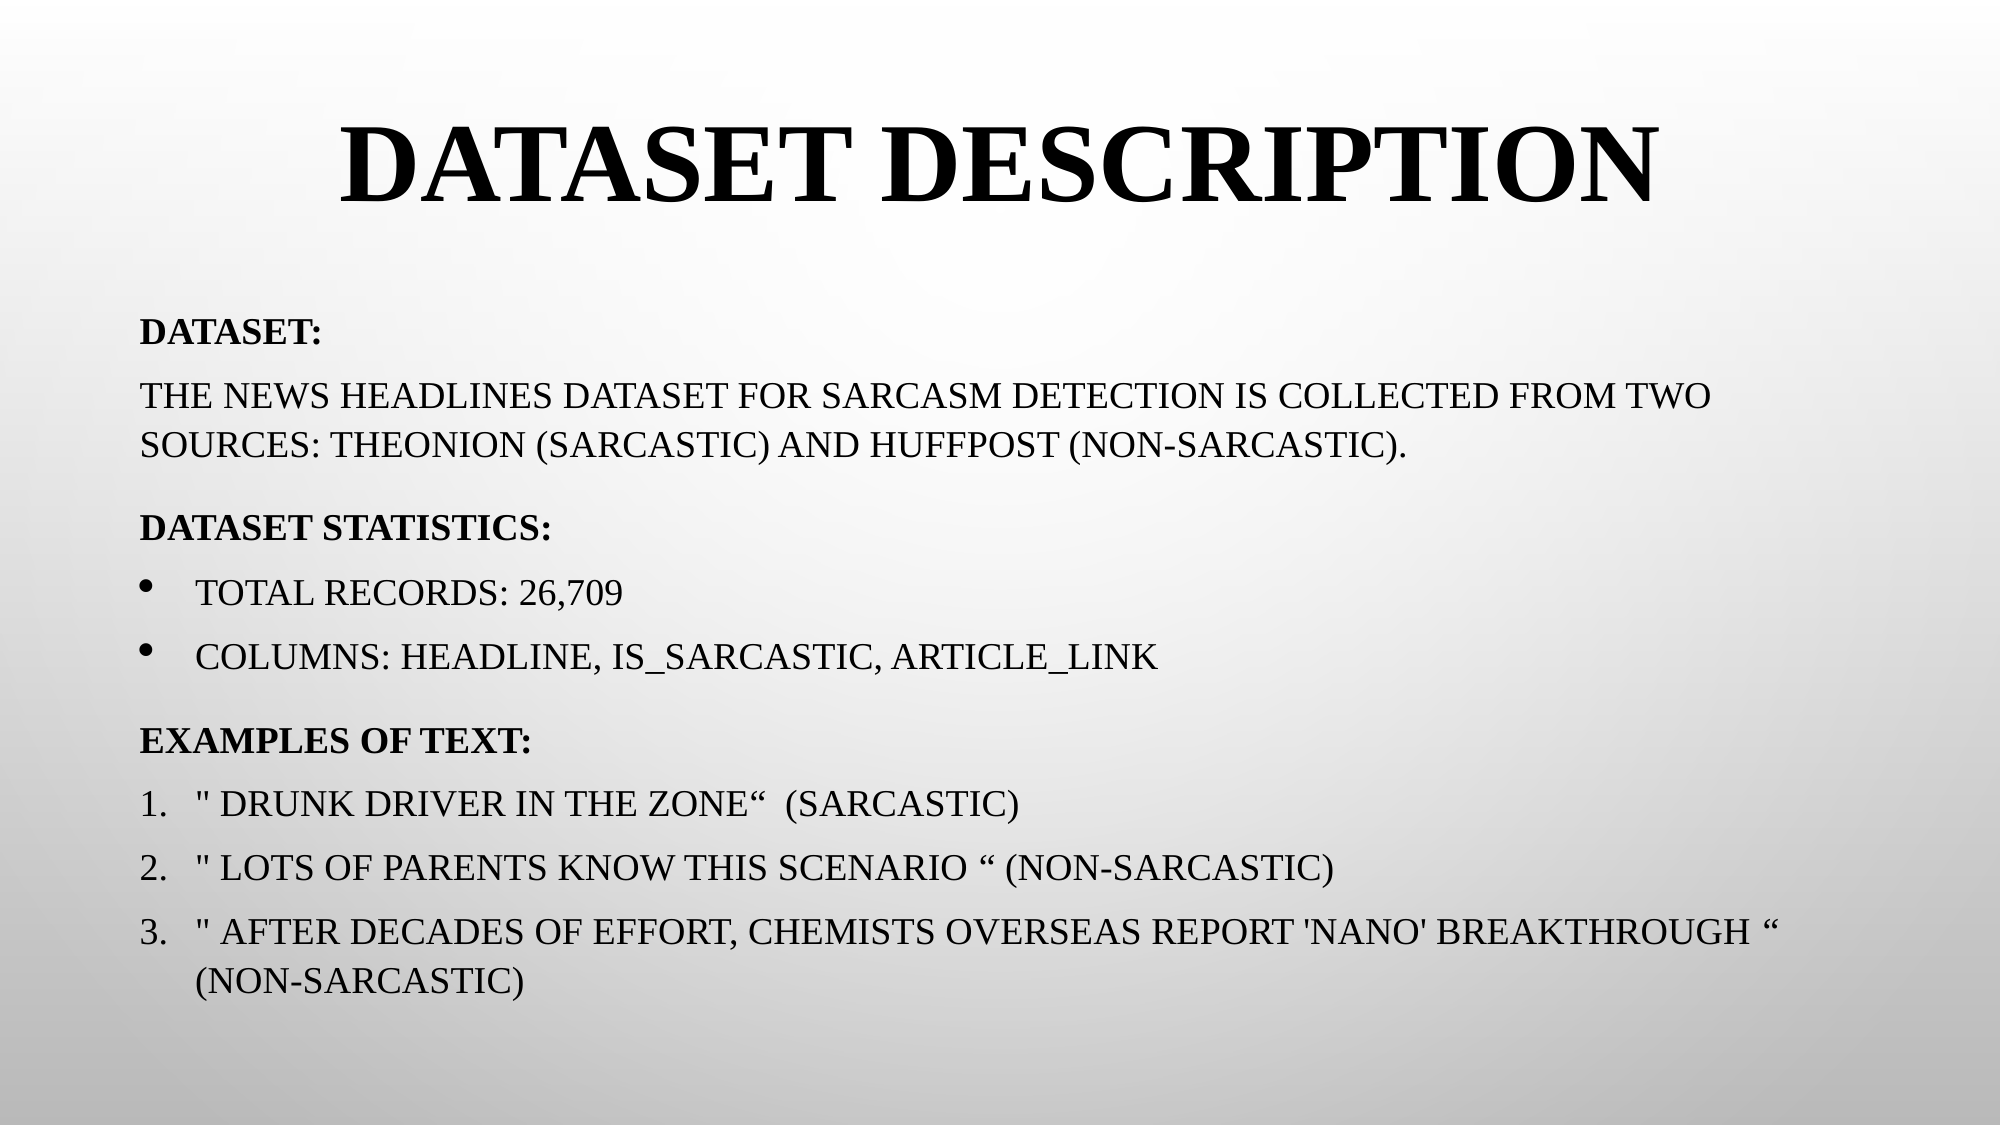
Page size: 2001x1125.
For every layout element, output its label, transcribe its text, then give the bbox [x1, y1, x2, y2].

title DATASET DESCRIPTION [150, 34, 1851, 297]
list Dataset: The News Headlines dataset for Sarcasm Detection is collected from two sources: TheOnion (sarcastic) and HuffPost (non-sarcastic). Dataset Statistics: Total Records: 26,709 Columns: Headline, Is_Sarcastic, Article_Link Examples of Text: " drunk driver in the zone“ (Sarcastic) " lots of parents know this scenario “ (Non-sarcastic) " after decades of effort, chemists overseas report 'nano' breakthrough “ (Non-Sarcastic) [124, 296, 1850, 1011]
picture [0, 0, 2000, 1125]
